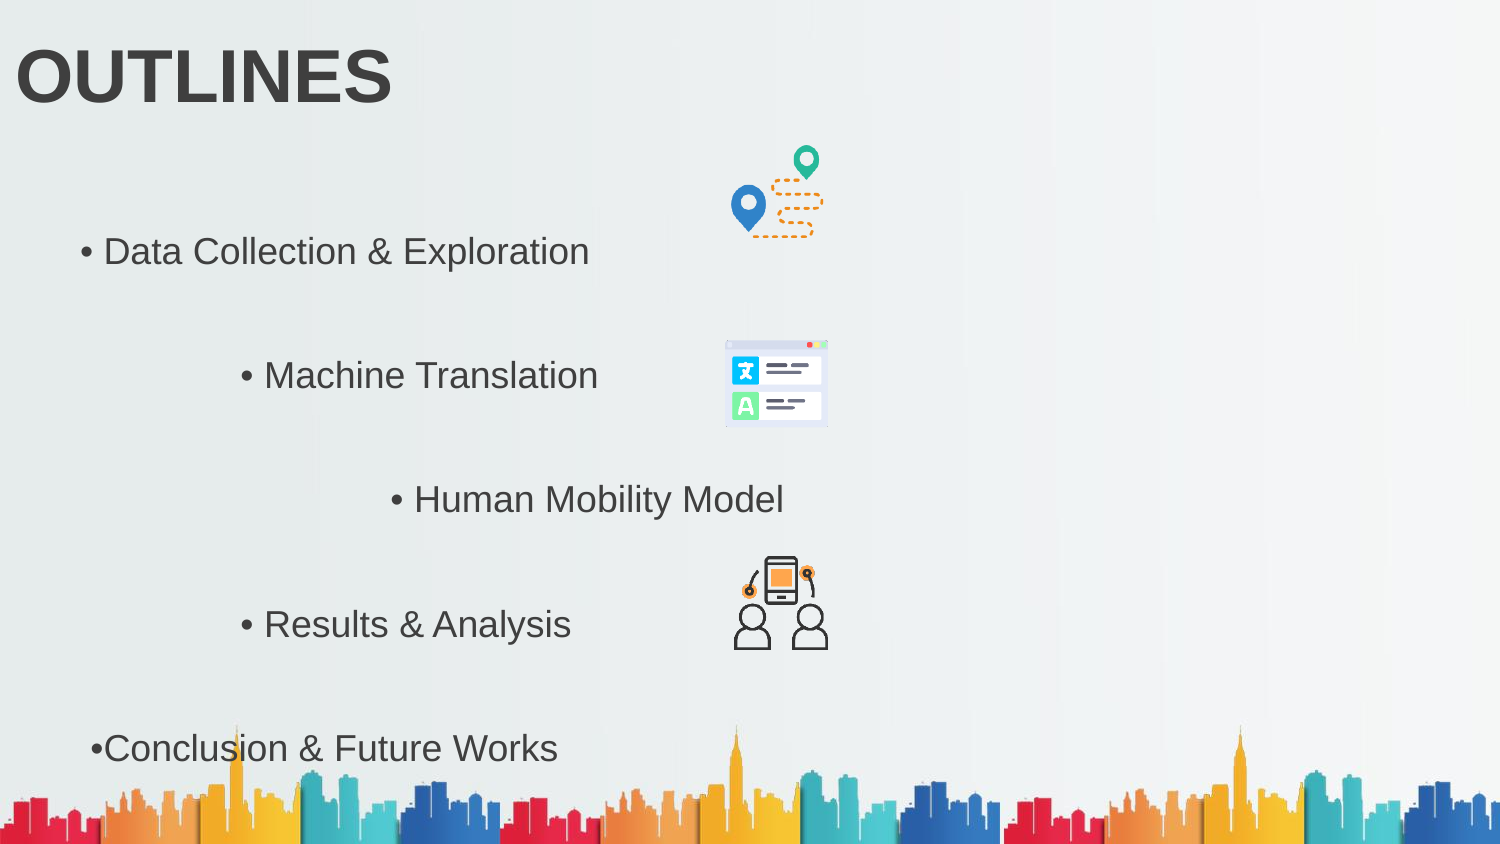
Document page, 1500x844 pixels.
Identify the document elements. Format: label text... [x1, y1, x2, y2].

list • Data Collection & Exploration • Machine Translation • Human Mobility Model • Results & Analysis •Conclusion & Future Works [64, 212, 1459, 717]
title OUTLINES [0, 0, 1500, 146]
picture [0, 144, 1500, 844]
